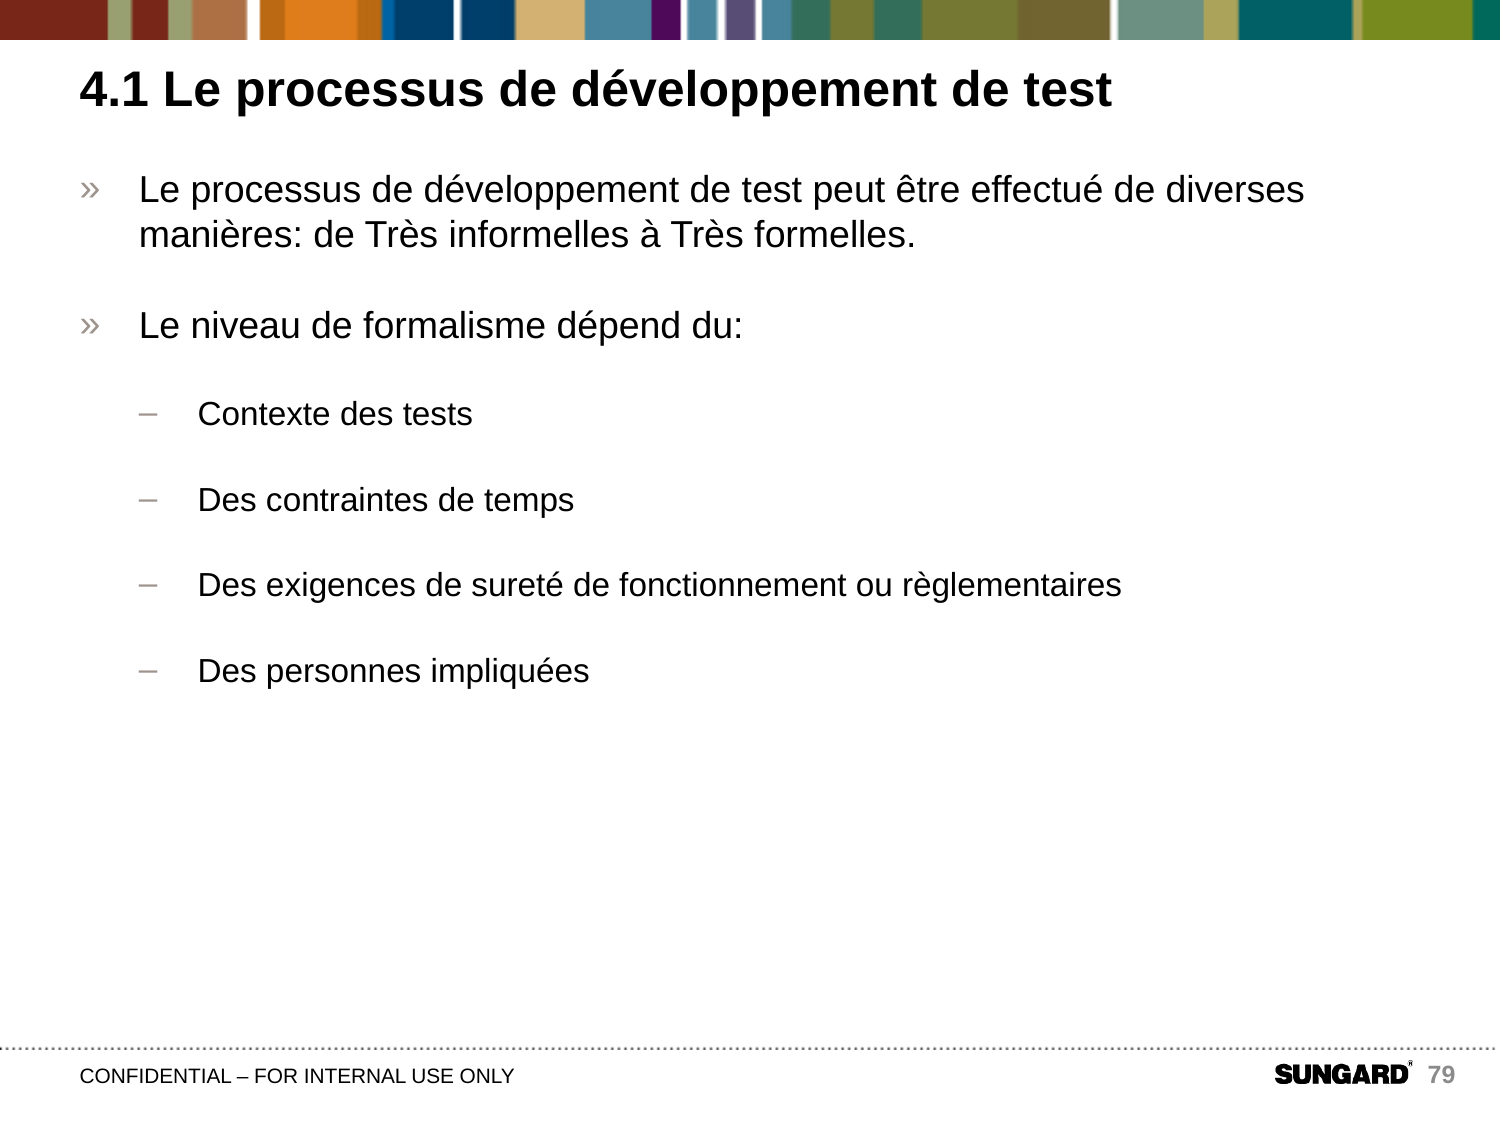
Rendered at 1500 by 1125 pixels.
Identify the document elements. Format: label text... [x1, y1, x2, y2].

picture [1275, 1060, 1396, 1084]
picture [0, 1043, 1500, 1050]
title 4.1 Le processus de développement de test [79, 55, 1456, 146]
slide_number 79 [1396, 1058, 1456, 1088]
list Le processus de développement de test peut être effectué de diverses manières: de Très informelles à Très formelles. Le niveau de formalisme dépend du: Contexte des tests Des contraintes de temps Des exigences de sureté de fonctionnement ou règlementaires Des personnes impliquées [79, 165, 1456, 1022]
picture [0, 0, 1500, 40]
